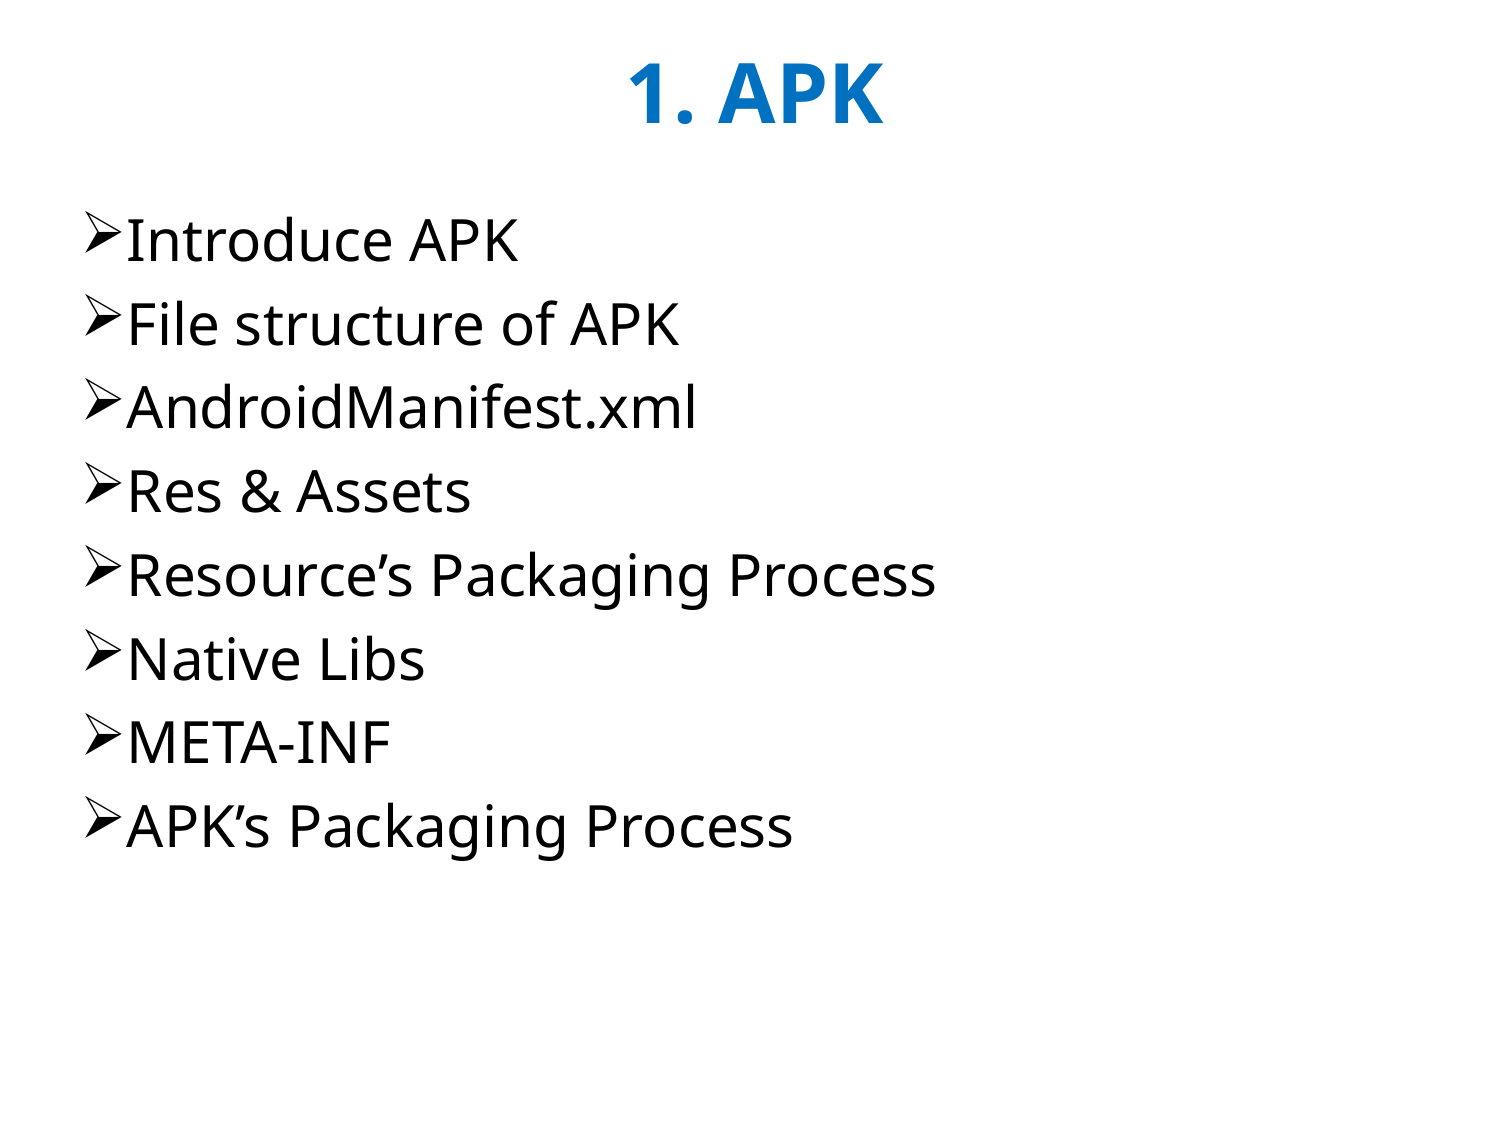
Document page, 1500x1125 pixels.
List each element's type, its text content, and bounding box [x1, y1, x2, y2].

list Introduce APK File structure of APK AndroidManifest.xml Res & Assets Resource’s Packaging Process Native Libs META-INF APK’s Packaging Process [65, 203, 1445, 1097]
title 1. APK [65, 35, 1445, 158]
